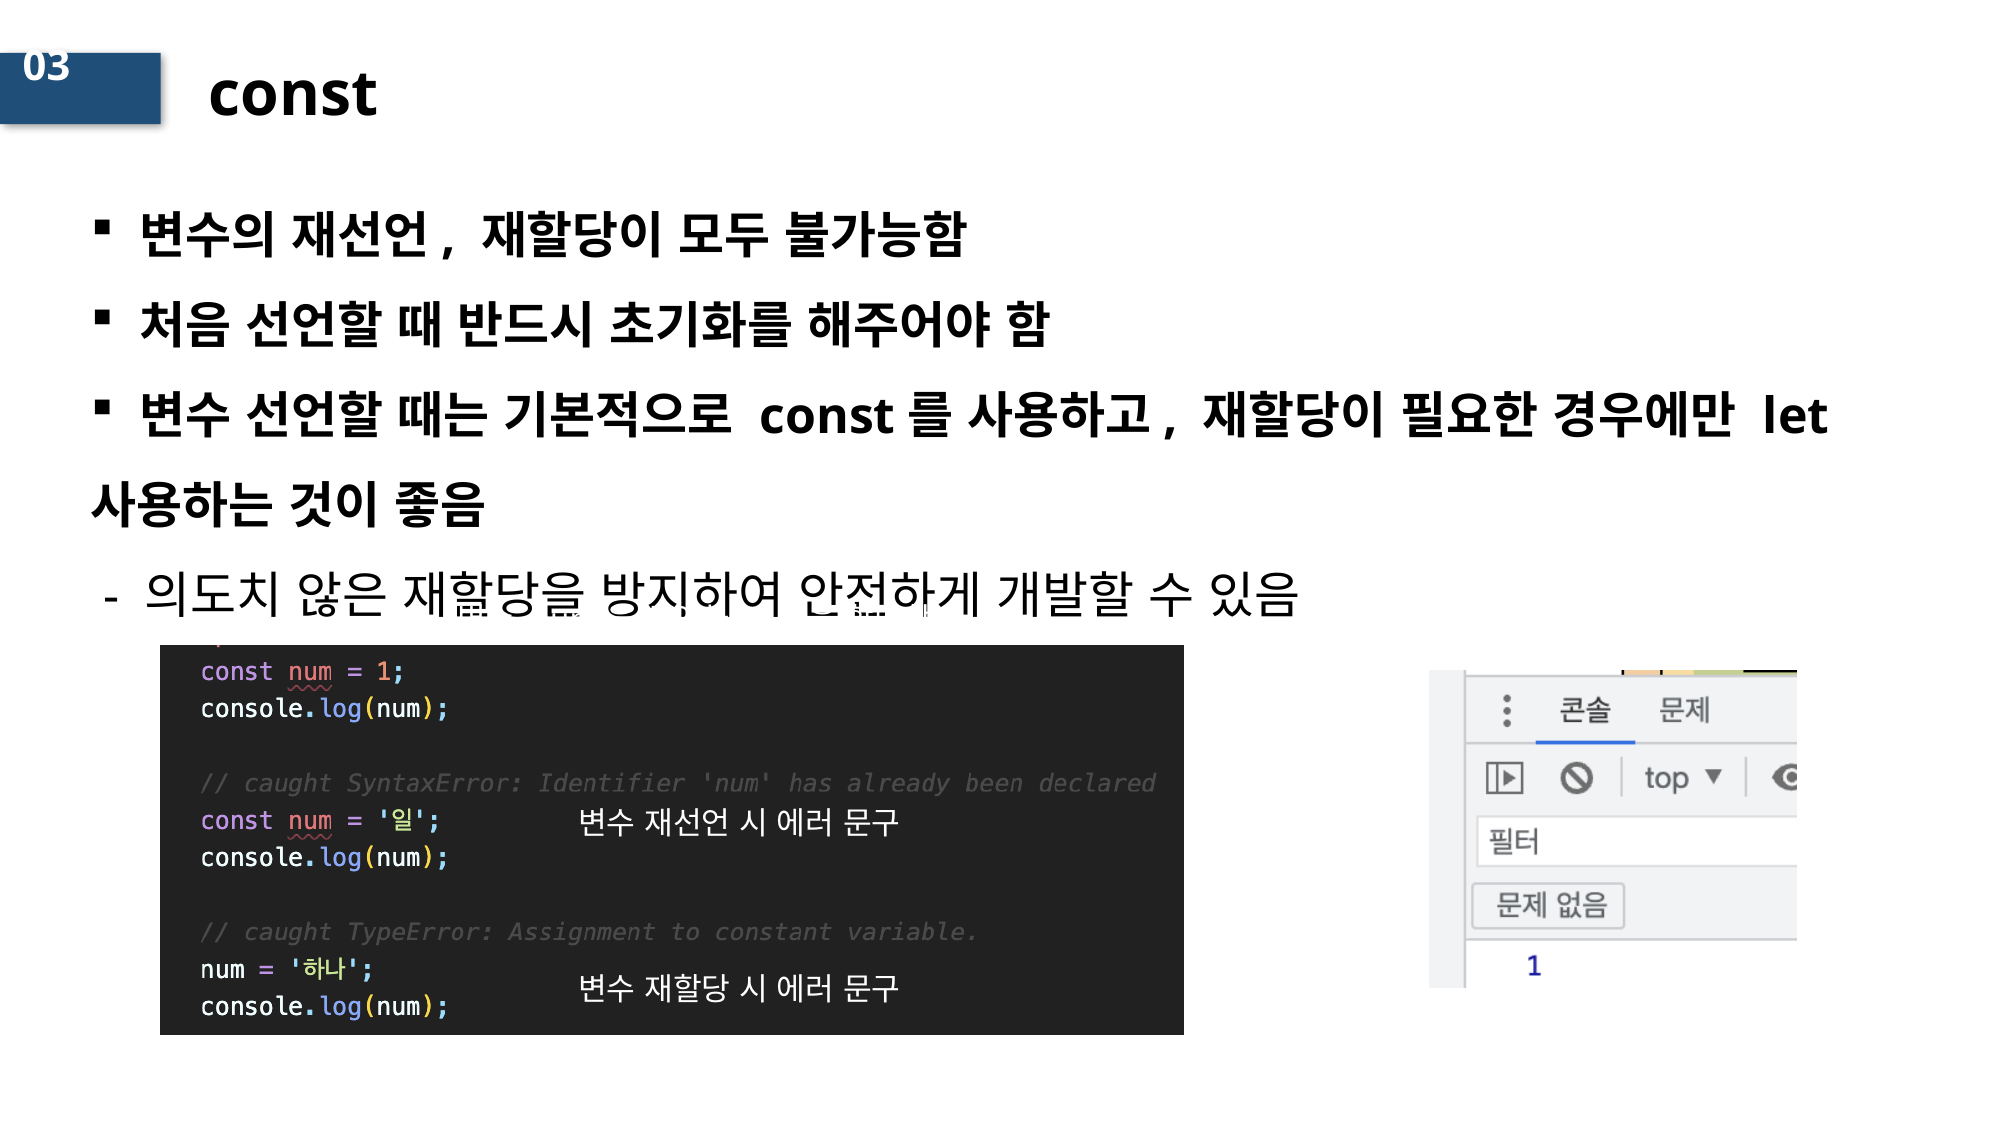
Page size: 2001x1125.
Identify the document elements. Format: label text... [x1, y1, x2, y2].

text_box 변수 num을 선언하고, 1을 할당함 [442, 591, 1000, 644]
picture [1429, 670, 1797, 988]
text_box 03 [0, 52, 162, 125]
text_box 변수의 재선언, 재할당이 모두 불가능함 처음 선언할 때 반드시 초기화를 해주어야 함 변수 선언할 때는 기본적으로 const를 사용하고, 재할당이 필요한 경우에만 let 사용하는 것이 좋음 - 의도치 않은 재할당을 방지하여 안전하게 개발할 수 있음 [76, 165, 1911, 631]
title const [193, 43, 955, 147]
picture [160, 645, 1184, 1035]
